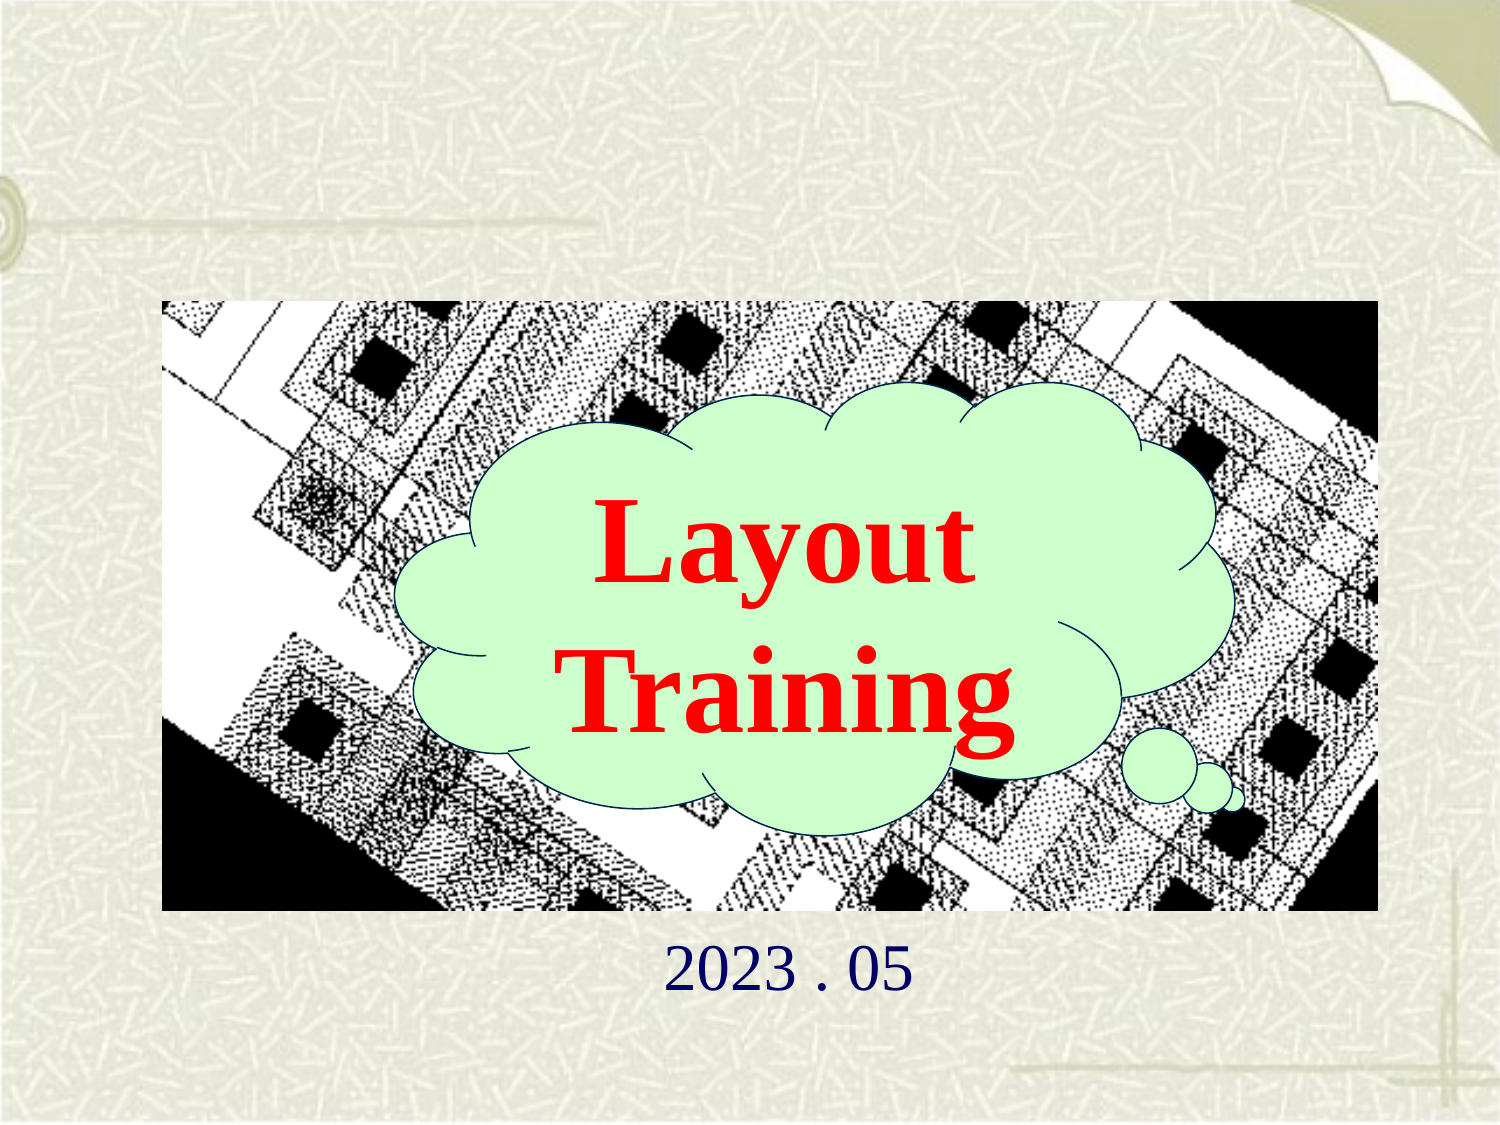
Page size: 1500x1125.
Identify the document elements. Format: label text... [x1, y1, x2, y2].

text_box 2023 . 05 [648, 916, 930, 1012]
picture [0, 0, 1500, 1125]
